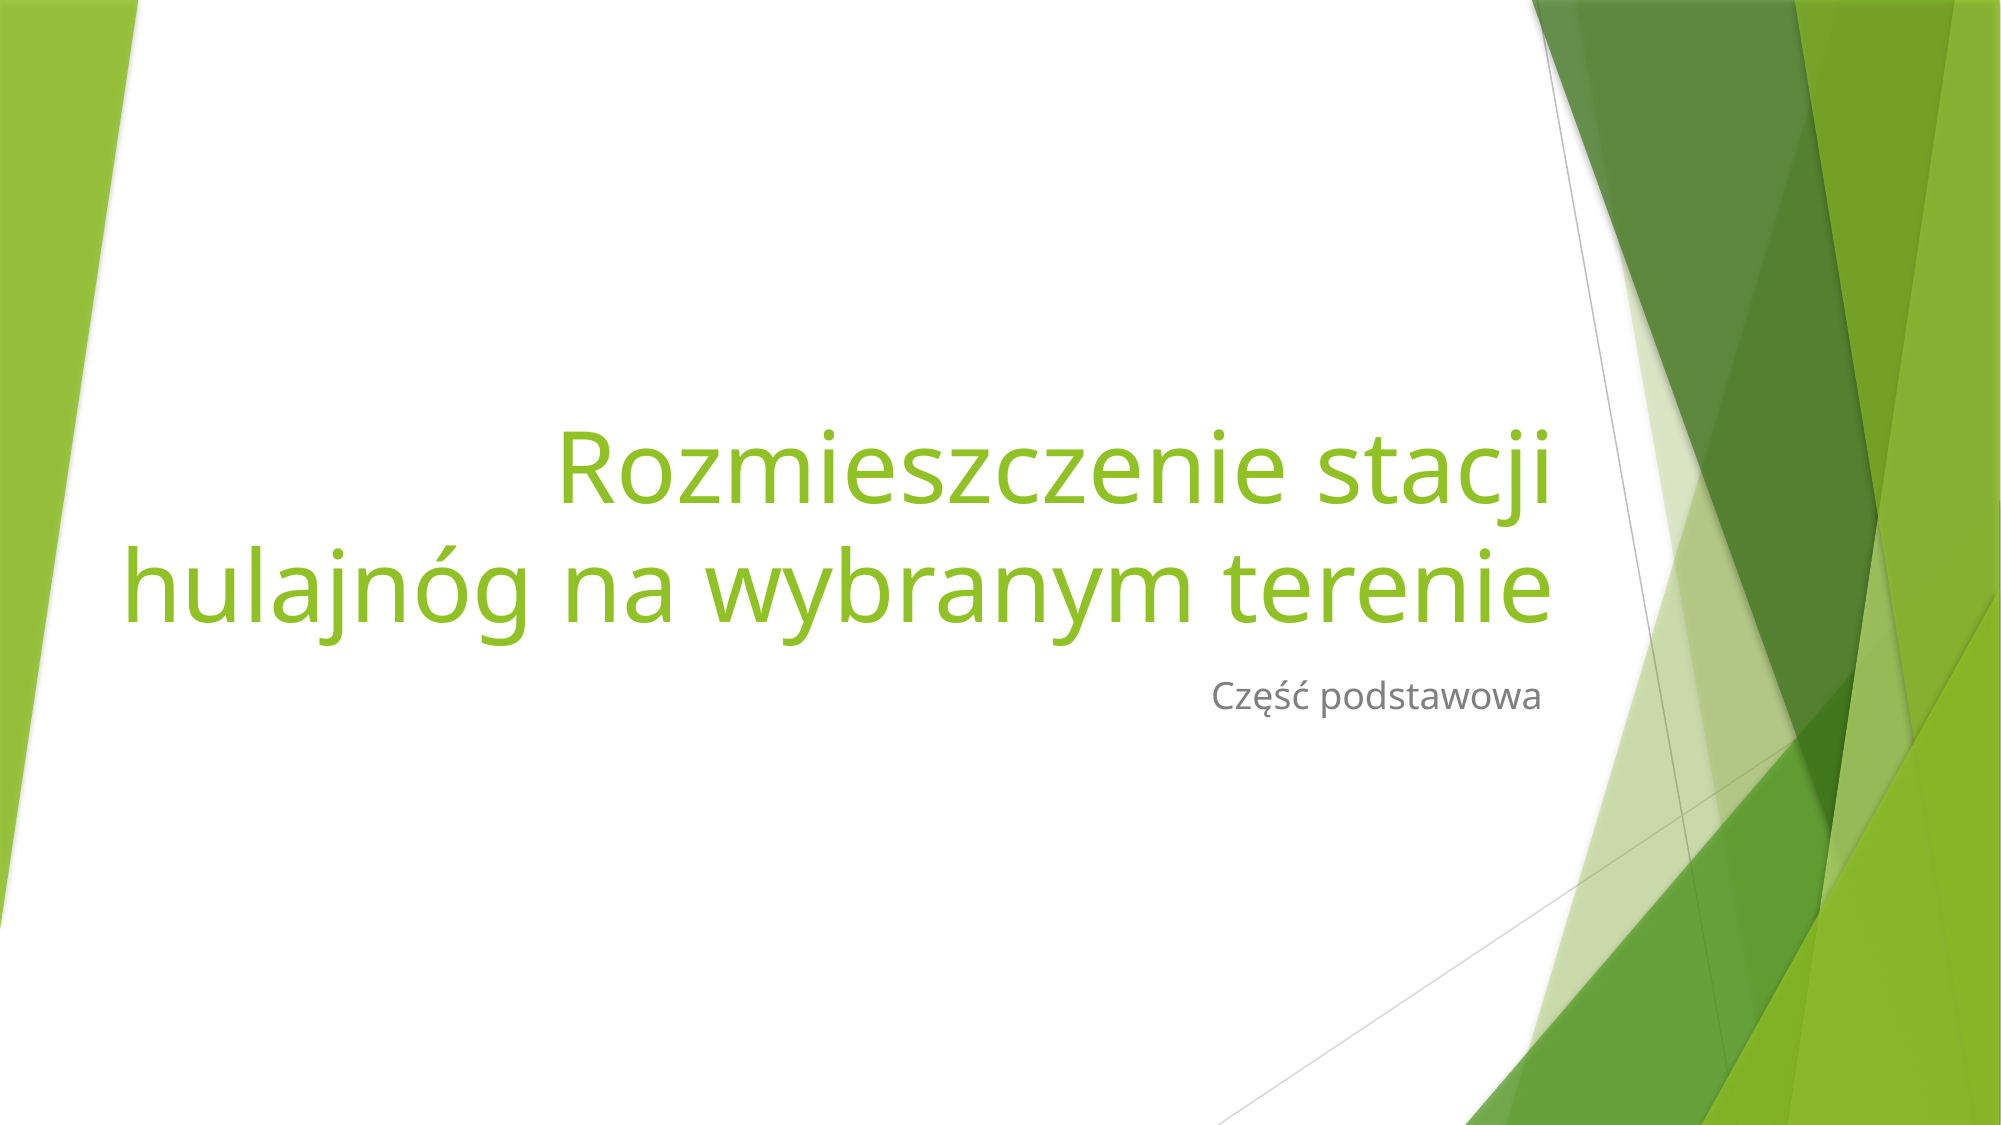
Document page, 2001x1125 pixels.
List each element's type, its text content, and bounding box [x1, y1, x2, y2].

subtitle Część podstawowa [283, 664, 1558, 845]
title Rozmieszczenie stacji hulajnóg na wybranym terenie [101, 380, 1571, 651]
